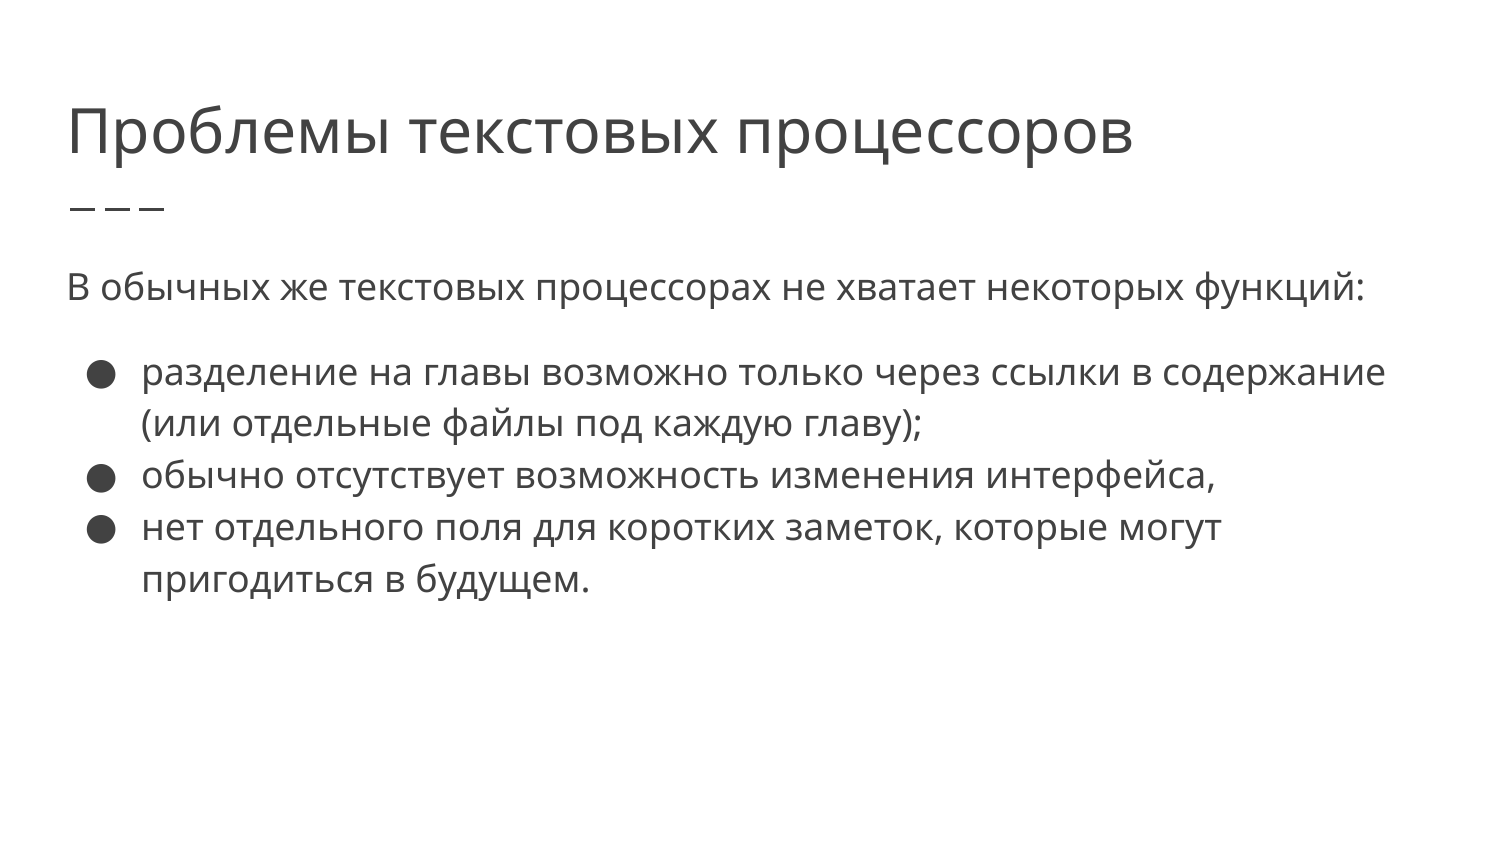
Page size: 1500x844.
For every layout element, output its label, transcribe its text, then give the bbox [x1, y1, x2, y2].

title Проблемы текстовых процессоров [51, 61, 1449, 182]
list В обычных же текстовых процессорах не хватает некоторых функций: разделение на главы возможно только через ссылки в содержание (или отдельные файлы под каждую главу); обычно отсутствует возможность изменения интерфейса, нет отдельного поля для коротких заметок, которые могут пригодиться в будущем. [51, 240, 1449, 750]
